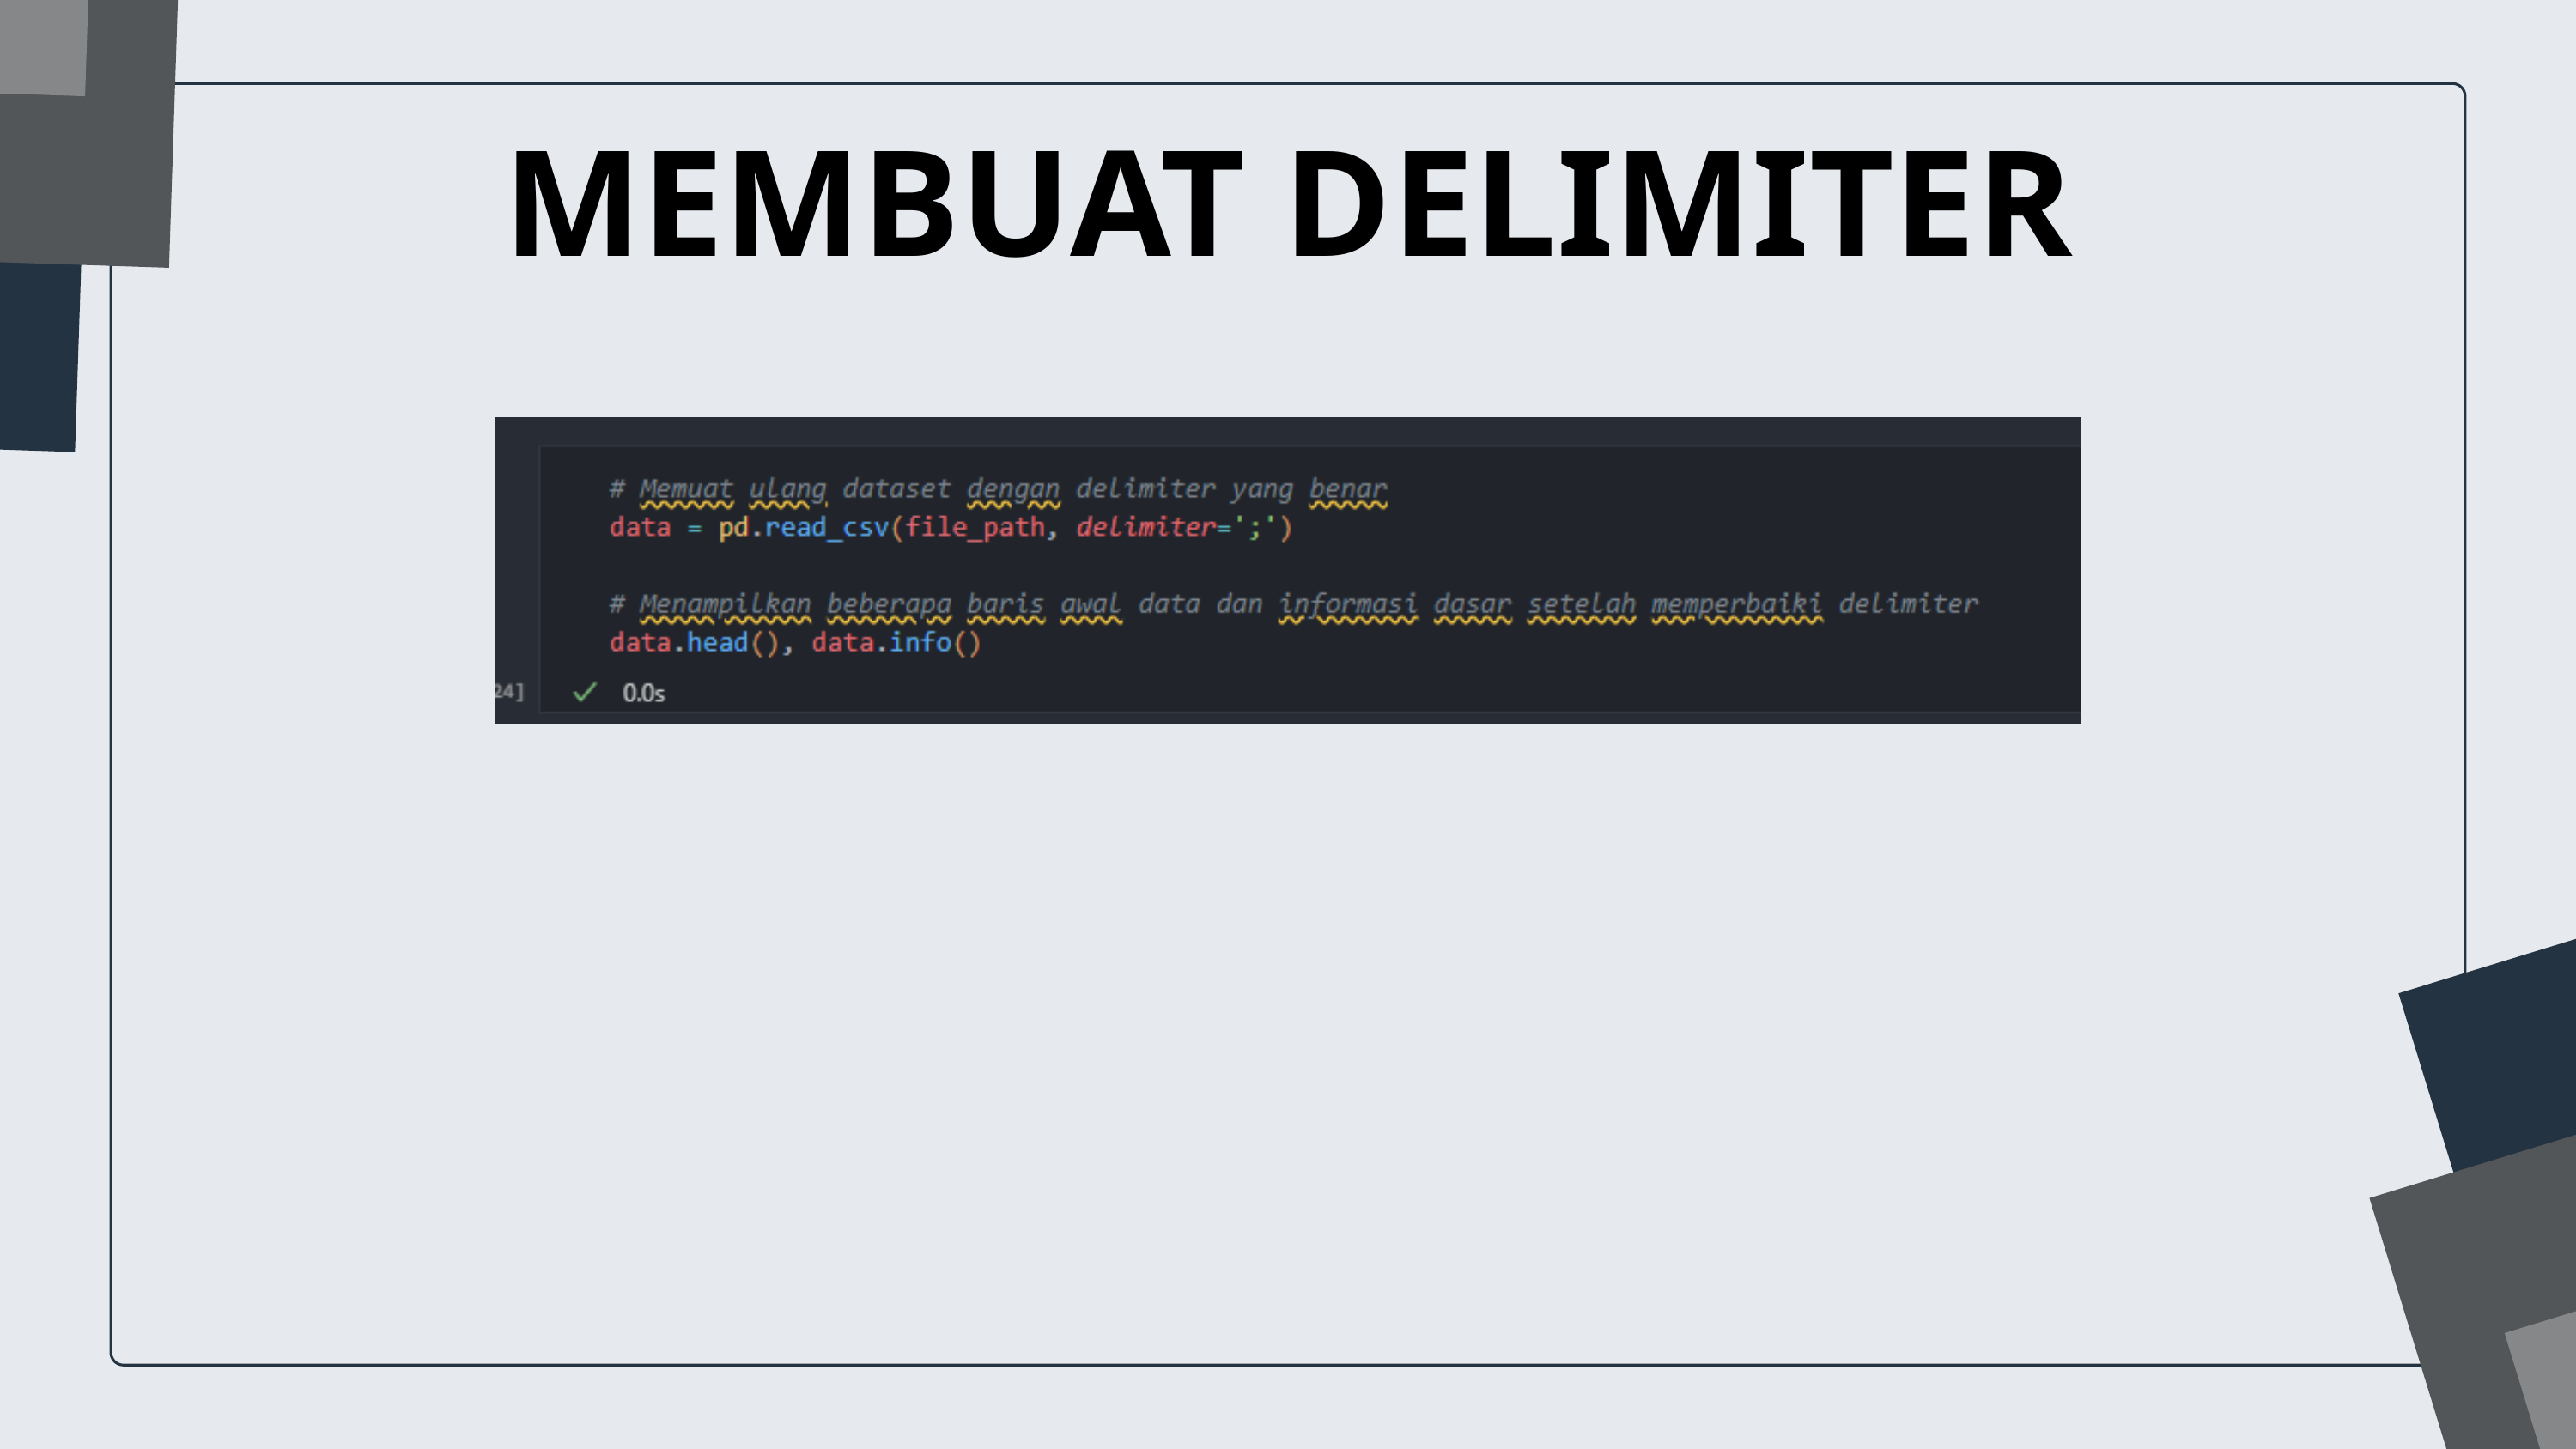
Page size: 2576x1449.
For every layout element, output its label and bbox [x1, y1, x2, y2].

text_box [2250, 764, 2576, 1449]
text_box [110, 82, 2466, 1366]
text_box [0, 0, 392, 528]
